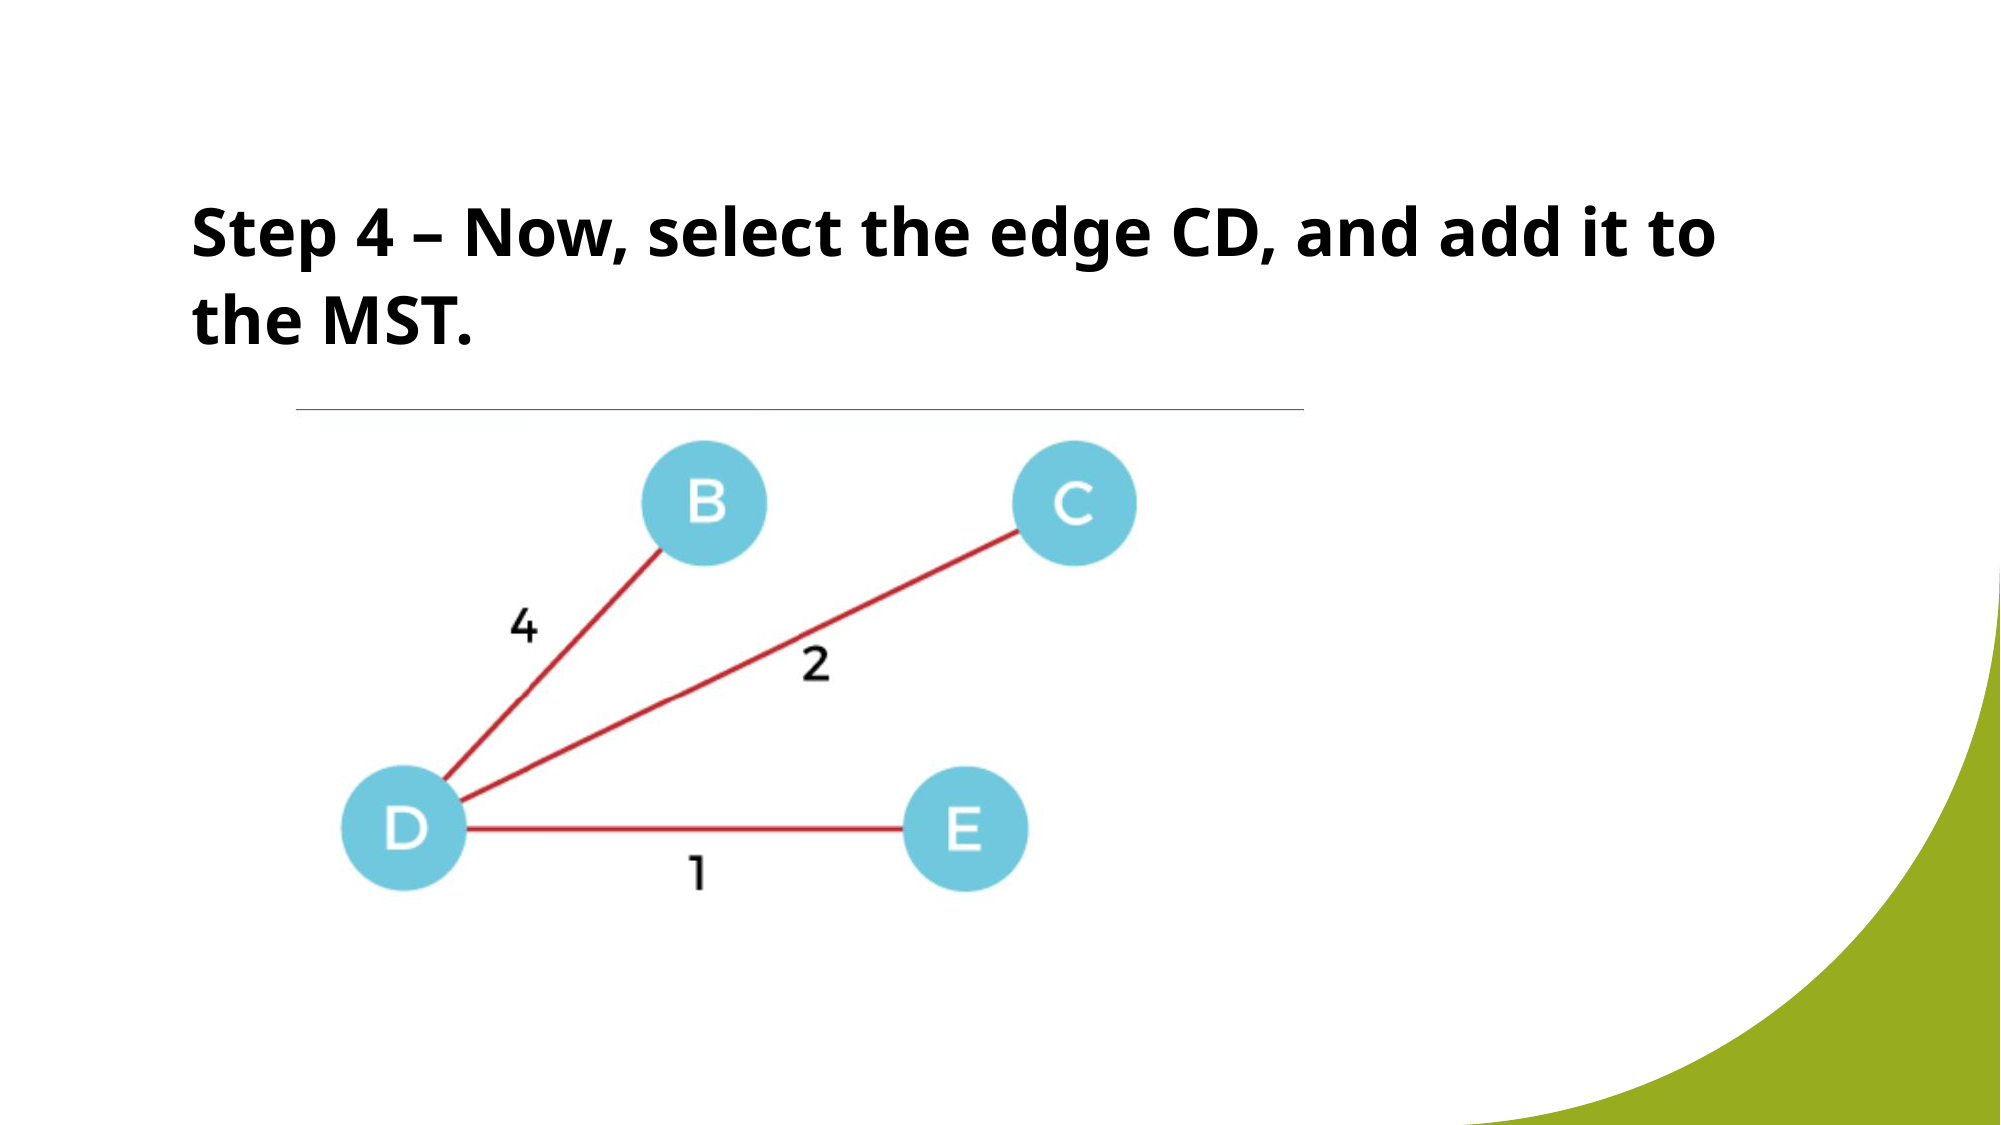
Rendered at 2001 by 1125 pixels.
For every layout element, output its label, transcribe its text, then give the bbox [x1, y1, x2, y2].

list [261, 409, 1337, 986]
title Step 4 – Now, select the edge CD, and add it to the MST. [176, 118, 1809, 366]
